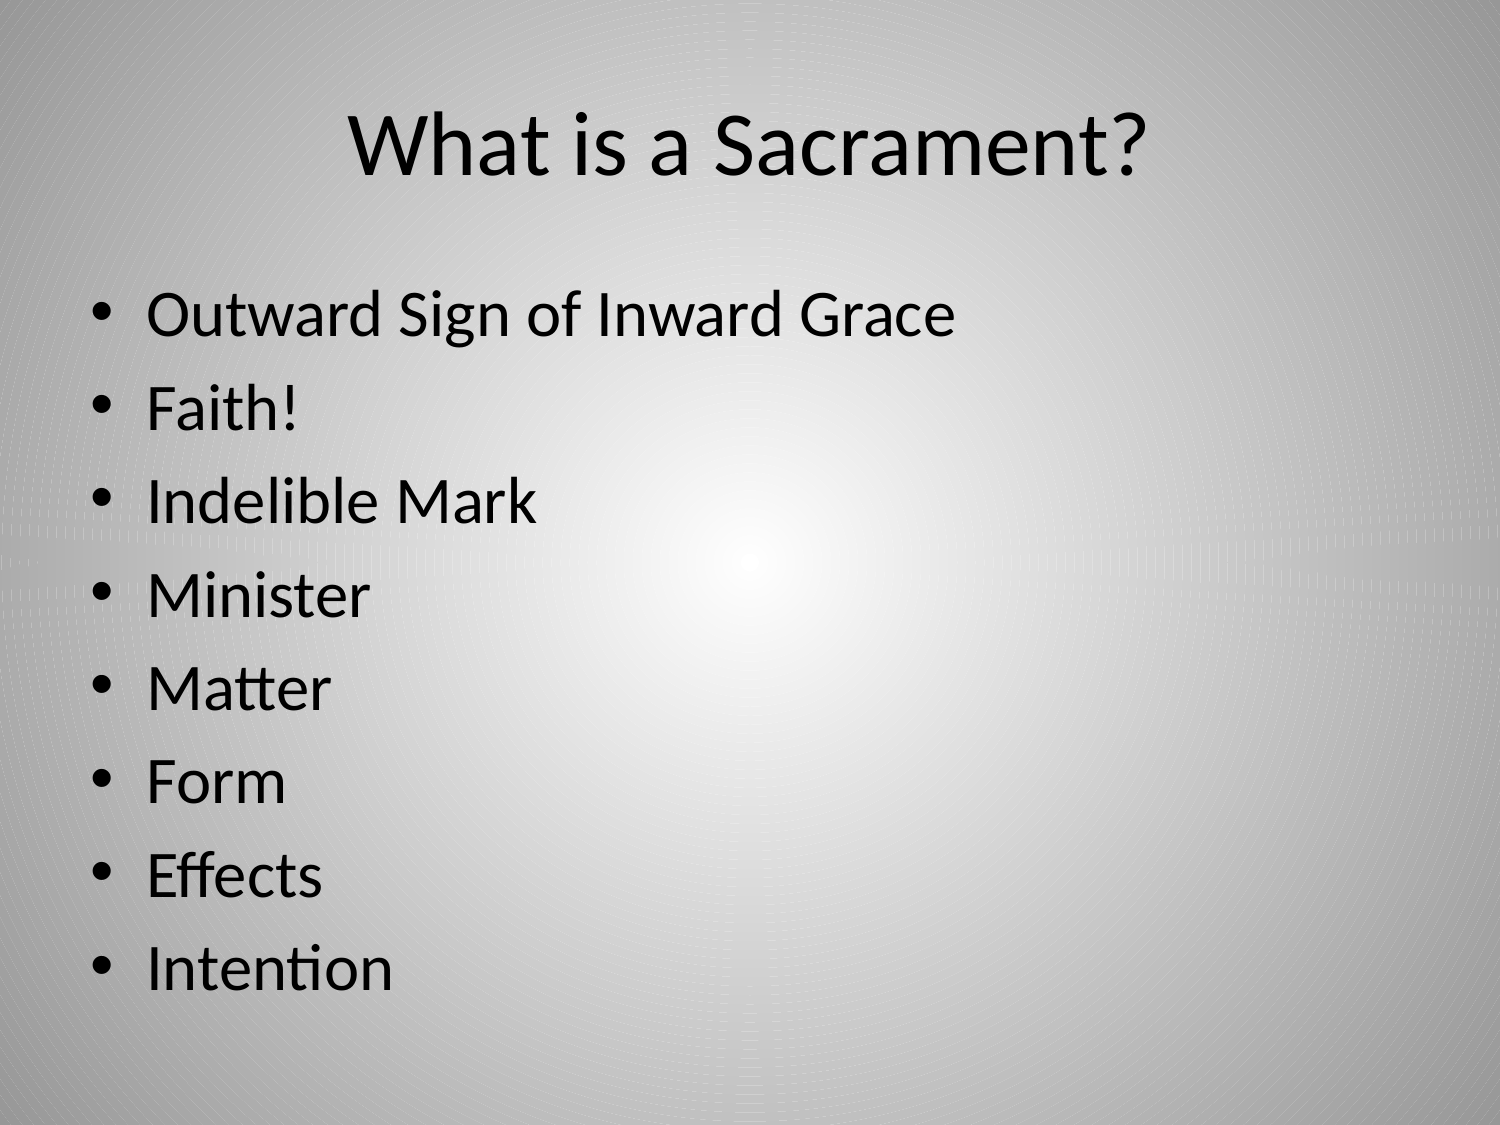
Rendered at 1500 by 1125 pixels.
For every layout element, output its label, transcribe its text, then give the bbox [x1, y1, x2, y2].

title What is a Sacrament? [75, 45, 1425, 233]
list Outward Sign of Inward Grace Faith! Indelible Mark Minister Matter Form Effects Intention [75, 262, 1425, 1063]
